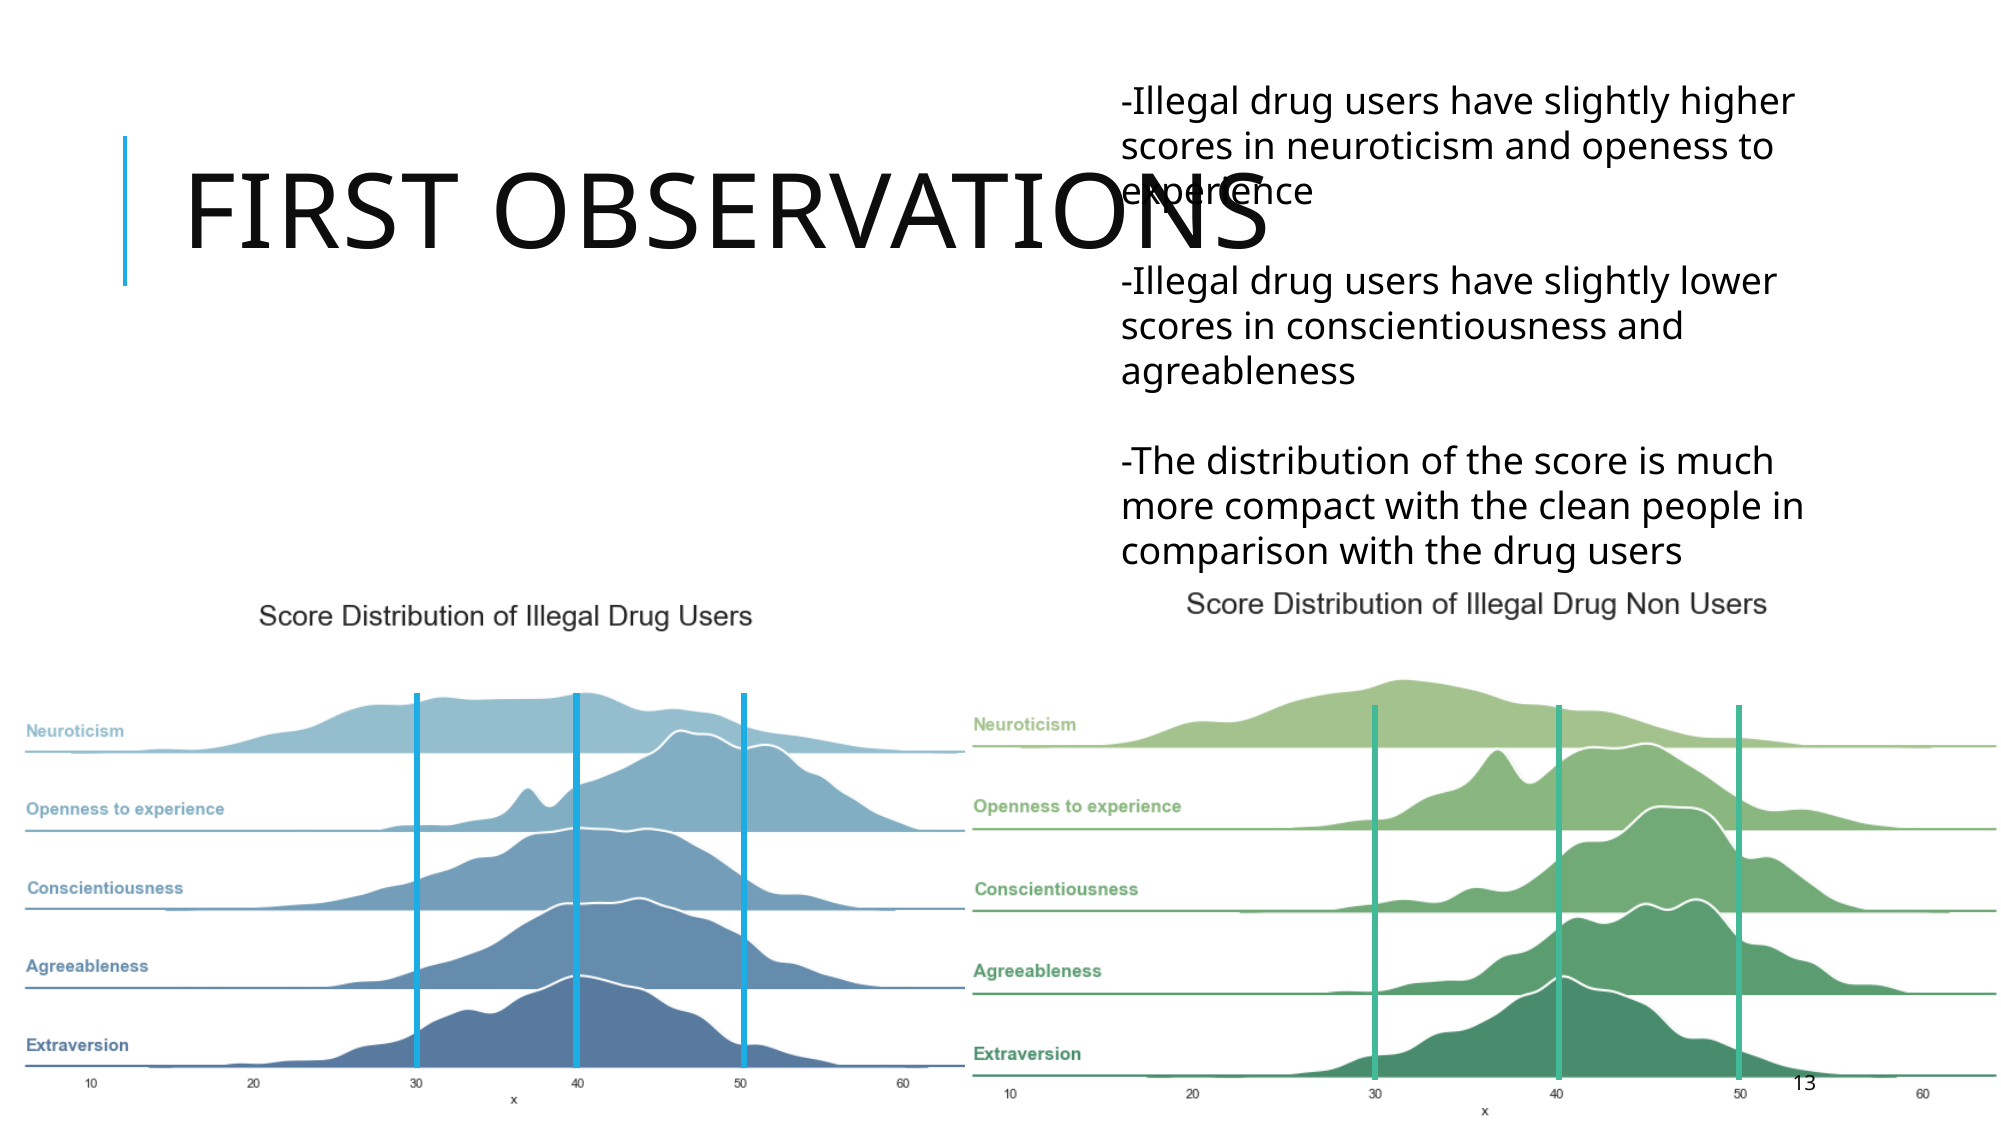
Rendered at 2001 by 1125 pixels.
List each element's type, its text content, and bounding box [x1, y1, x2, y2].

picture [18, 584, 2000, 1125]
title First OBSERVATIONs [168, 96, 1106, 342]
text_box -Illegal drug users have slightly higher scores in neuroticism and openess to experience -Illegal drug users have slightly lower scores in conscientiousness and agreableness -The distribution of the score is much more compact with the clean people in comparison with the drug users [1106, 70, 1832, 579]
